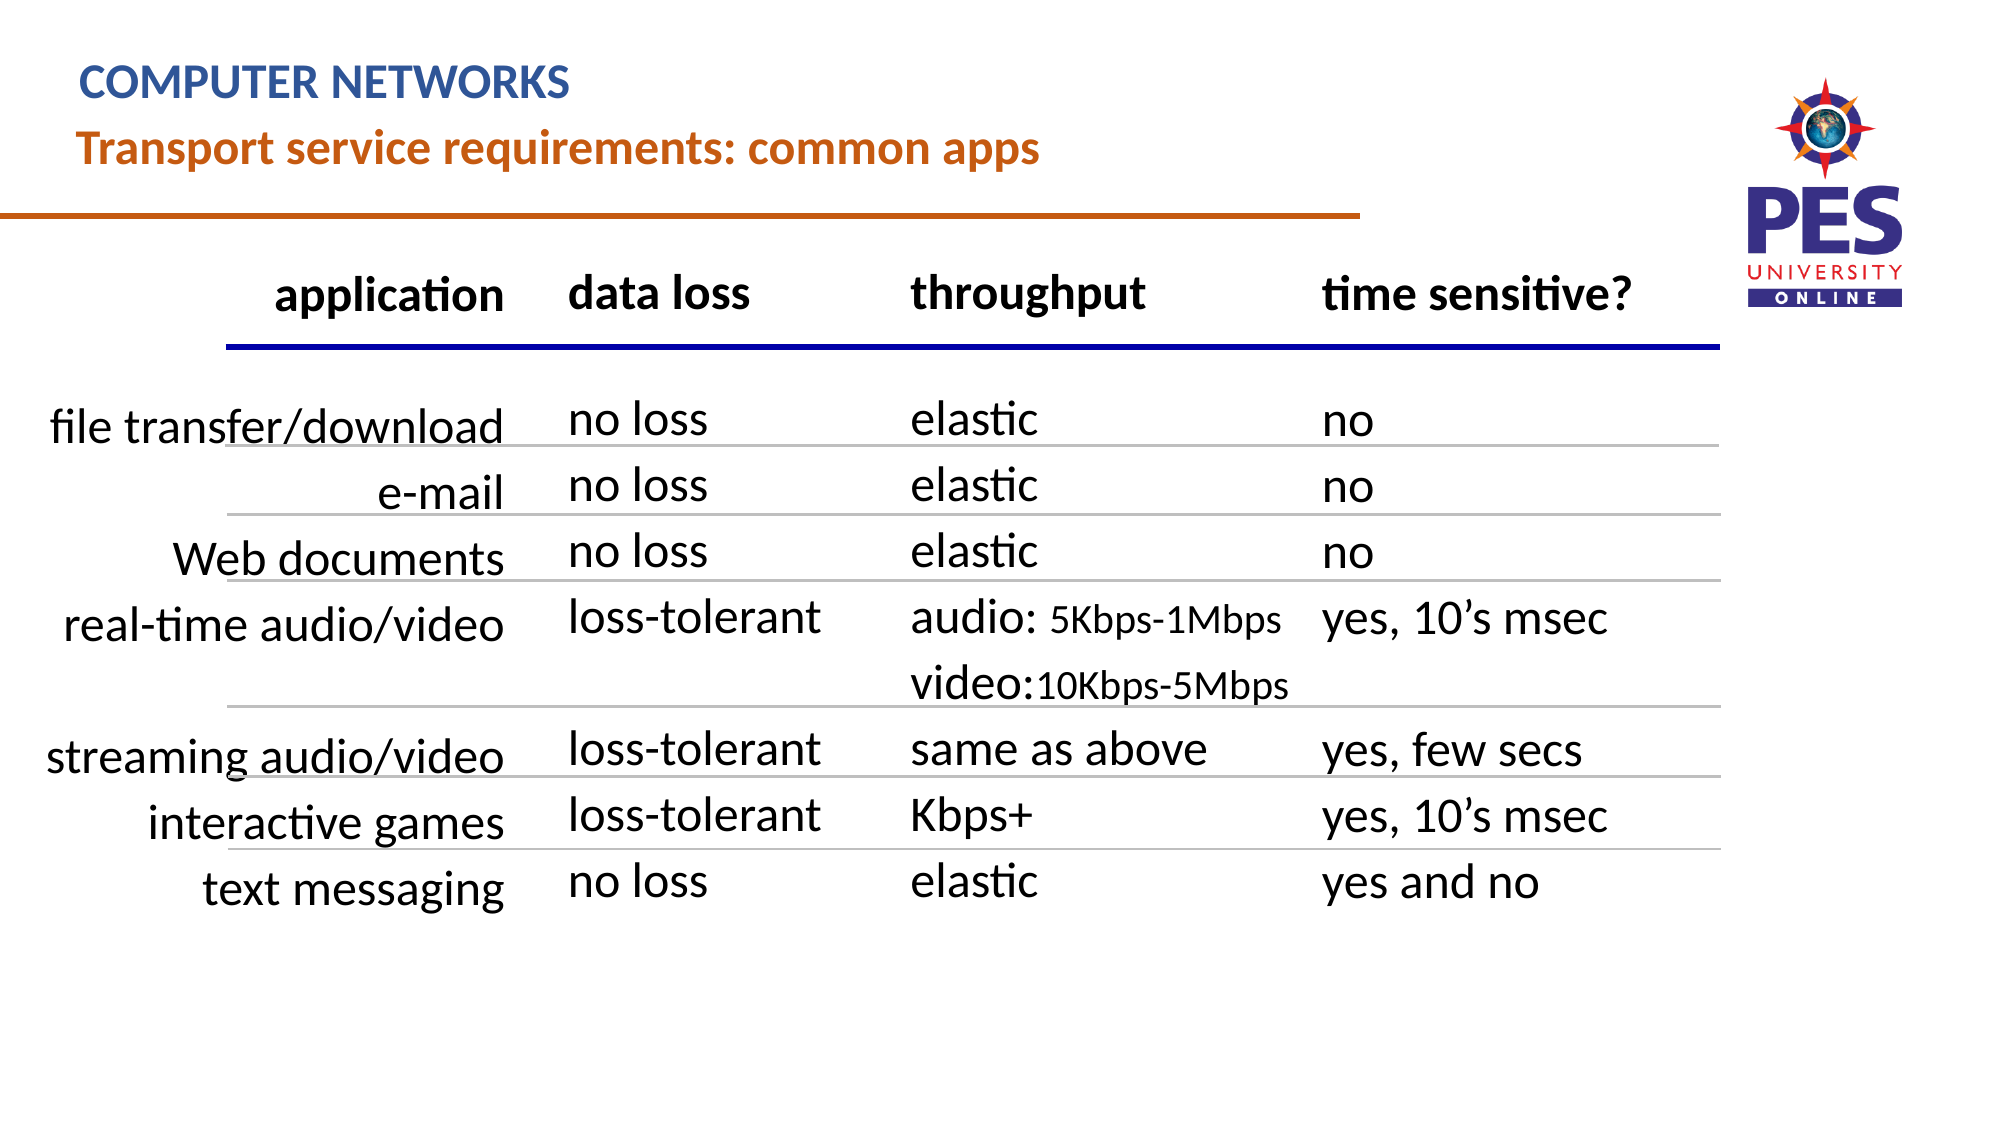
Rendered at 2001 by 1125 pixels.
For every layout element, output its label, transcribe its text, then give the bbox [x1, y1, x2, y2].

text_box Transport service requirements: common apps [60, 106, 1374, 182]
text_box data loss no loss no loss no loss loss-tolerant loss-tolerant loss-tolerant no loss [553, 516, 846, 579]
text_box throughput elastic elastic elastic audio: 5Kbps-1Mbps video:10Kbps-5Mbps same as above Kbps+ elastic [895, 850, 1307, 915]
text_box throughput elastic elastic elastic audio: 5Kbps-1Mbps video:10Kbps-5Mbps same as above Kbps+ elastic [895, 447, 1307, 513]
text_box data loss no loss no loss no loss loss-tolerant loss-tolerant loss-tolerant no loss [553, 708, 846, 775]
text_box application file transfer/download e-mail Web documents real-time audio/video streaming audio/video interactive games text messaging [4, 254, 520, 923]
text_box data loss no loss no loss no loss loss-tolerant loss-tolerant loss-tolerant no loss [553, 350, 846, 444]
text_box throughput elastic elastic elastic audio: 5Kbps-1Mbps video:10Kbps-5Mbps same as above Kbps+ elastic [895, 582, 1307, 705]
picture [1748, 76, 1902, 307]
text_box throughput elastic elastic elastic audio: 5Kbps-1Mbps video:10Kbps-5Mbps same as above Kbps+ elastic [895, 516, 1307, 579]
text_box throughput elastic elastic elastic audio: 5Kbps-1Mbps video:10Kbps-5Mbps same as above Kbps+ elastic [895, 778, 1307, 848]
text_box throughput elastic elastic elastic audio: 5Kbps-1Mbps video:10Kbps-5Mbps same as above Kbps+ elastic [895, 708, 1307, 775]
text_box time sensitive? no no no yes, 10’s msec yes, few secs yes, 10’s msec yes and no [1307, 253, 1775, 916]
text_box data loss no loss no loss no loss loss-tolerant loss-tolerant loss-tolerant no loss [553, 252, 846, 344]
text_box data loss no loss no loss no loss loss-tolerant loss-tolerant loss-tolerant no loss [553, 778, 846, 848]
text_box COMPUTER NETWORKS [64, 41, 1295, 106]
text_box throughput elastic elastic elastic audio: 5Kbps-1Mbps video:10Kbps-5Mbps same as above Kbps+ elastic [895, 252, 1328, 344]
text_box data loss no loss no loss no loss loss-tolerant loss-tolerant loss-tolerant no loss [553, 582, 846, 705]
text_box data loss no loss no loss no loss loss-tolerant loss-tolerant loss-tolerant no loss [553, 447, 846, 513]
text_box data loss no loss no loss no loss loss-tolerant loss-tolerant loss-tolerant no loss [553, 850, 846, 915]
text_box throughput elastic elastic elastic audio: 5Kbps-1Mbps video:10Kbps-5Mbps same as above Kbps+ elastic [895, 350, 1307, 444]
